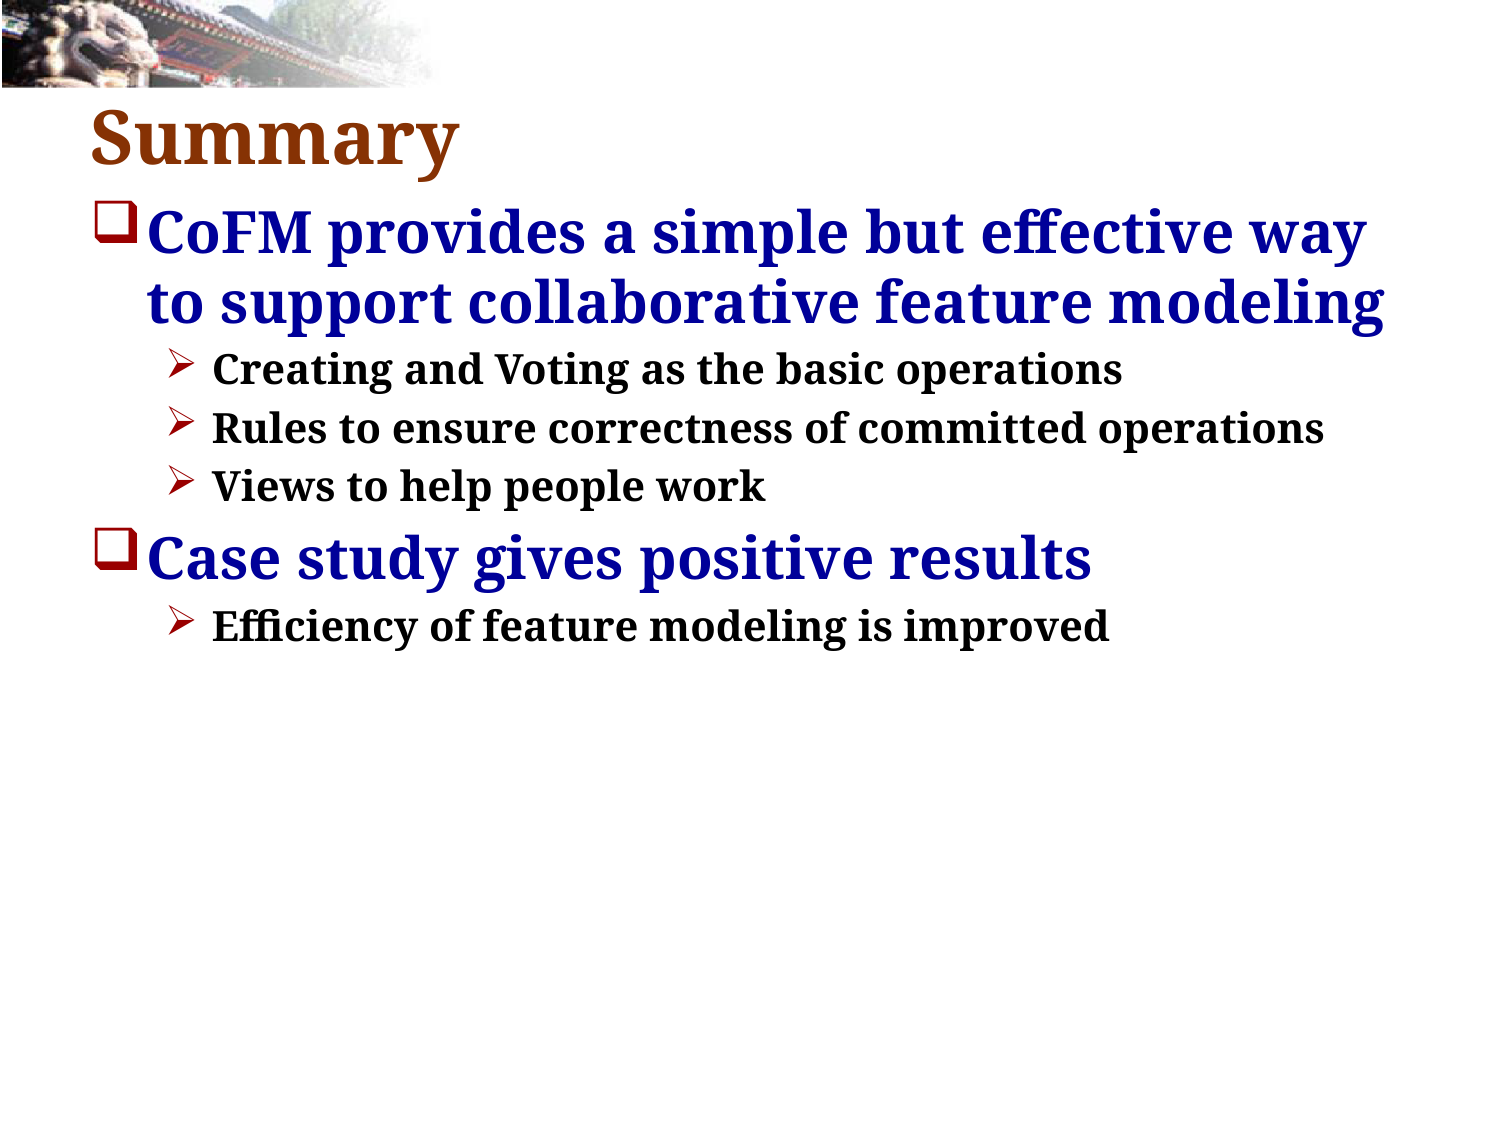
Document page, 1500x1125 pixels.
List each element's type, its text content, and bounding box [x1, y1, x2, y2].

list CoFM provides a simple but effective way to support collaborative feature modeling Creating and Voting as the basic operations Rules to ensure correctness of committed operations Views to help people work Case study gives positive results Efficiency of feature modeling is improved [74, 187, 1426, 1006]
picture [0, 0, 475, 88]
title Summary [74, 44, 1426, 187]
